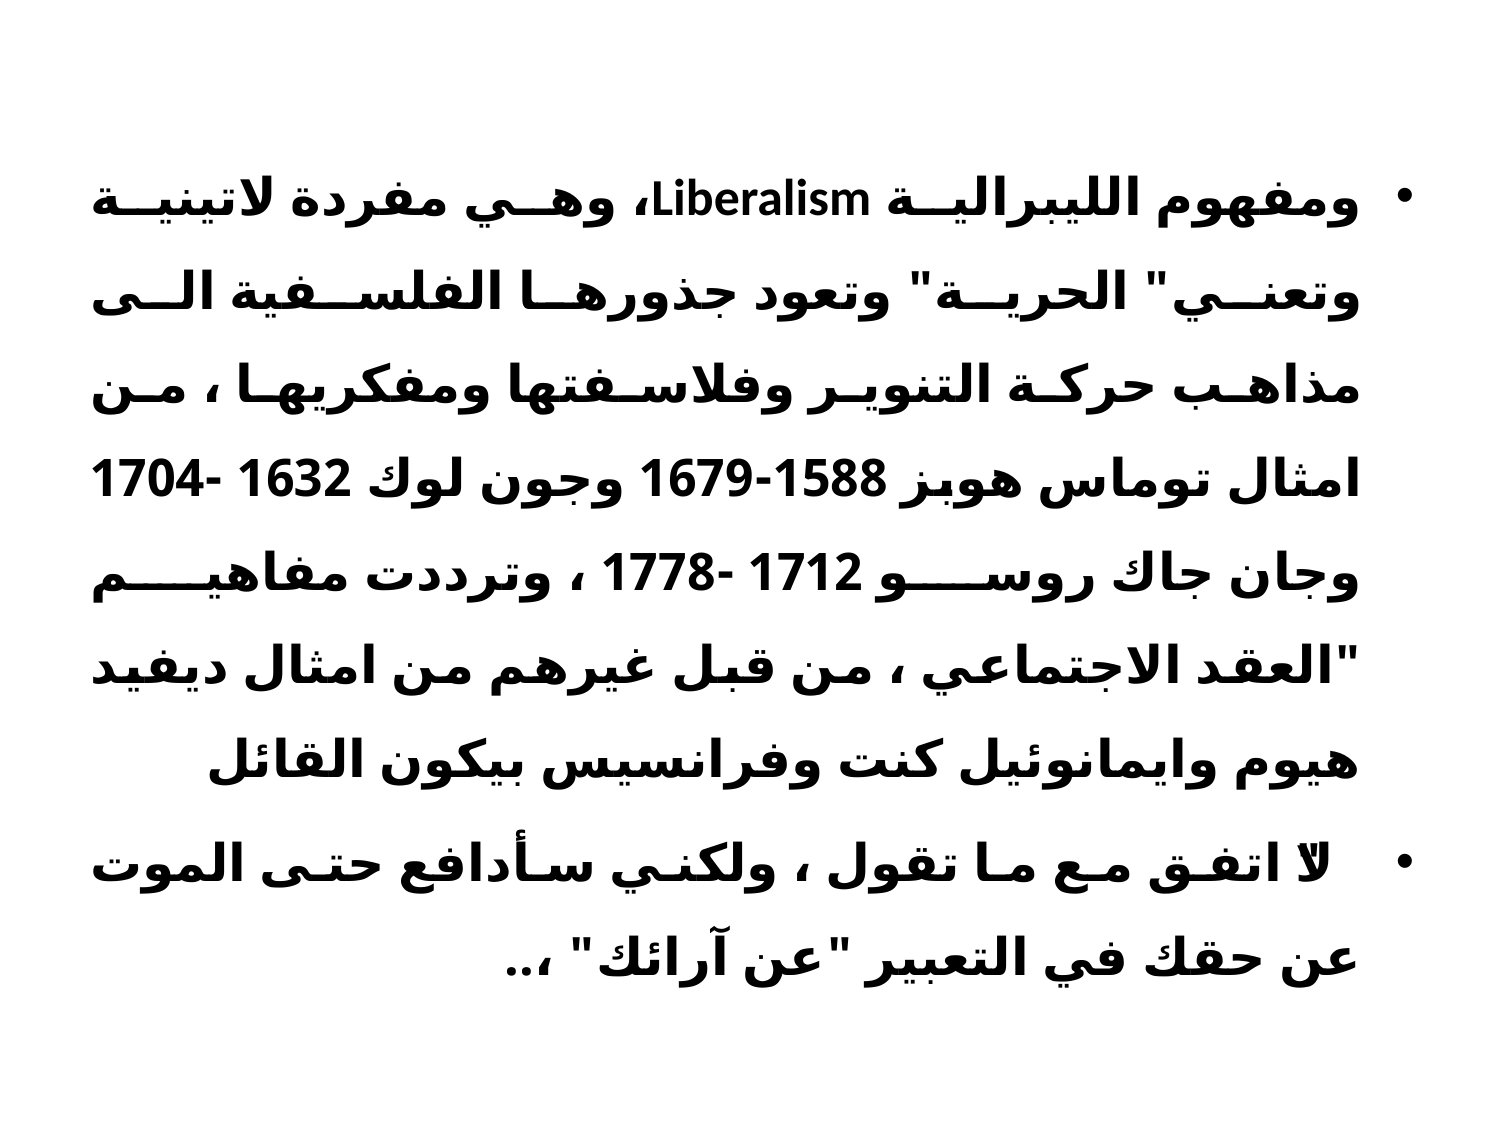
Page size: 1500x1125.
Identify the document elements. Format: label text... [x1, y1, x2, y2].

list ومفهوم الليبرالية Liberalism، وهي مفردة لاتينية وتعني" الحرية" وتعود جذورها الفلسفية الى مذاهب حركة التنوير وفلاسفتها ومفكريها ، من امثال توماس هوبز 1588-1679 وجون لوك 1632 -1704 وجان جاك روسو 1712 -1778 ، وترددت مفاهيم "العقد الاجتماعي ، من قبل غيرهم من امثال ديفيد هيوم وايمانوئيل كنت وفرانسيس بيكون القائل "لا اتفق مع ما تقول ، ولكني سأدافع حتى الموت عن حقك في التعبير "عن آرائك" ،.. [75, 125, 1425, 1005]
